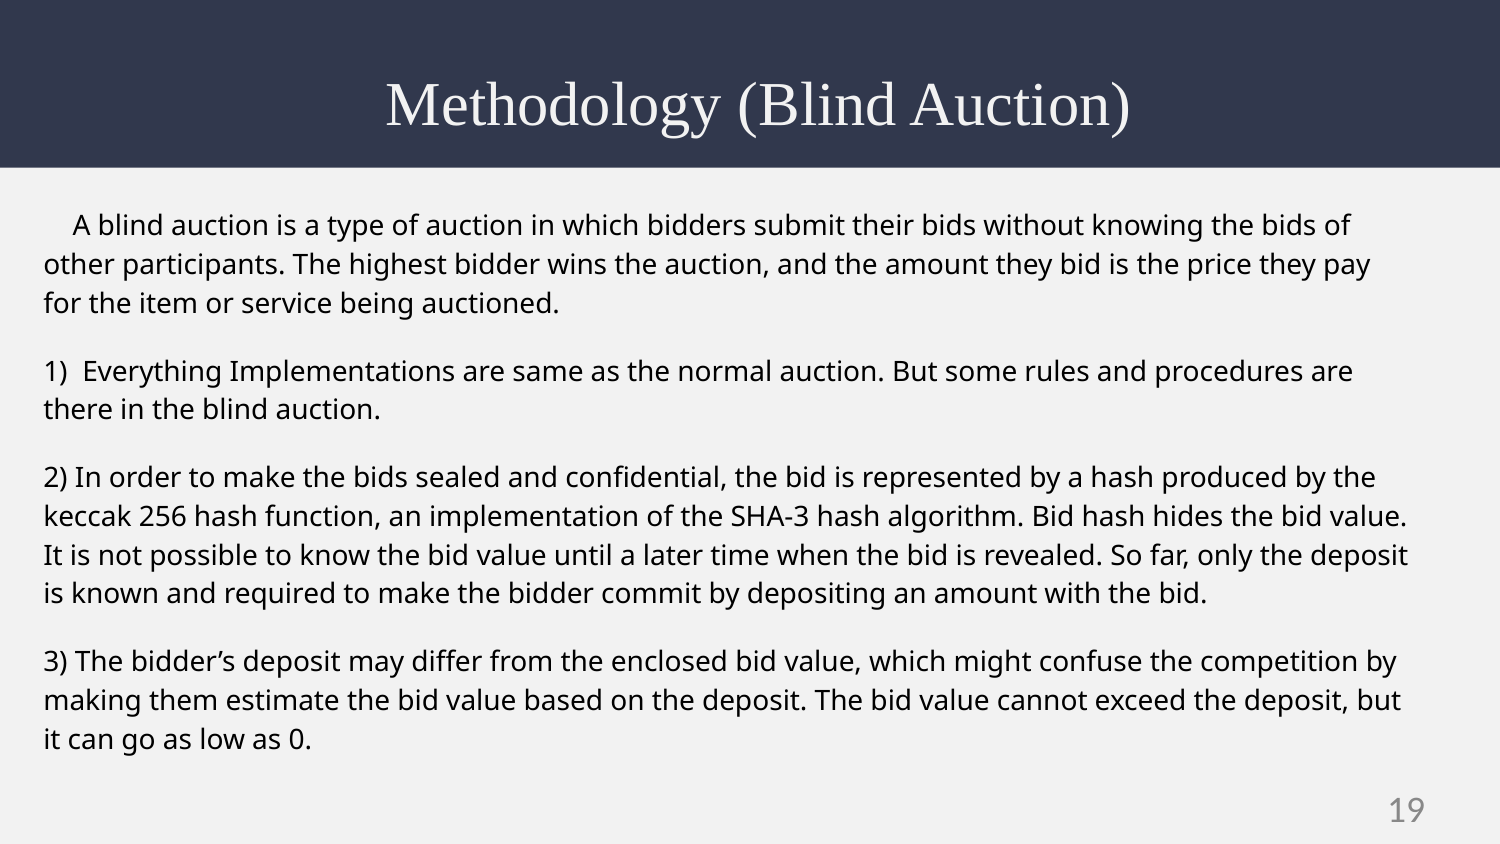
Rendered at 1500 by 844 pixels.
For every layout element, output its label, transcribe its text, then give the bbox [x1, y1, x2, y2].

title Methodology (Blind Auction) [267, 60, 1233, 202]
list A blind auction is a type of auction in which bidders submit their bids without knowing the bids of other participants. The highest bidder wins the auction, and the amount they bid is the price they pay for the item or service being auctioned. 1) Everything Implementations are same as the normal auction. But some rules and procedures are there in the blind auction. 2) In order to make the bids sealed and confidential, the bid is represented by a hash produced by the keccak 256 hash function, an implementation of the SHA-3 hash algorithm. Bid hash hides the bid value. It is not possible to know the bid value until a later time when the bid is revealed. So far, only the deposit is known and required to make the bidder commit by depositing an amount with the bid. 3) The bidder’s deposit may differ from the enclosed bid value, which might confuse the competition by making them estimate the bid value based on the deposit. The bid value cannot exceed the deposit, but it can go as low as 0. [43, 202, 1414, 796]
slide_number ‹#› [1080, 784, 1425, 844]
